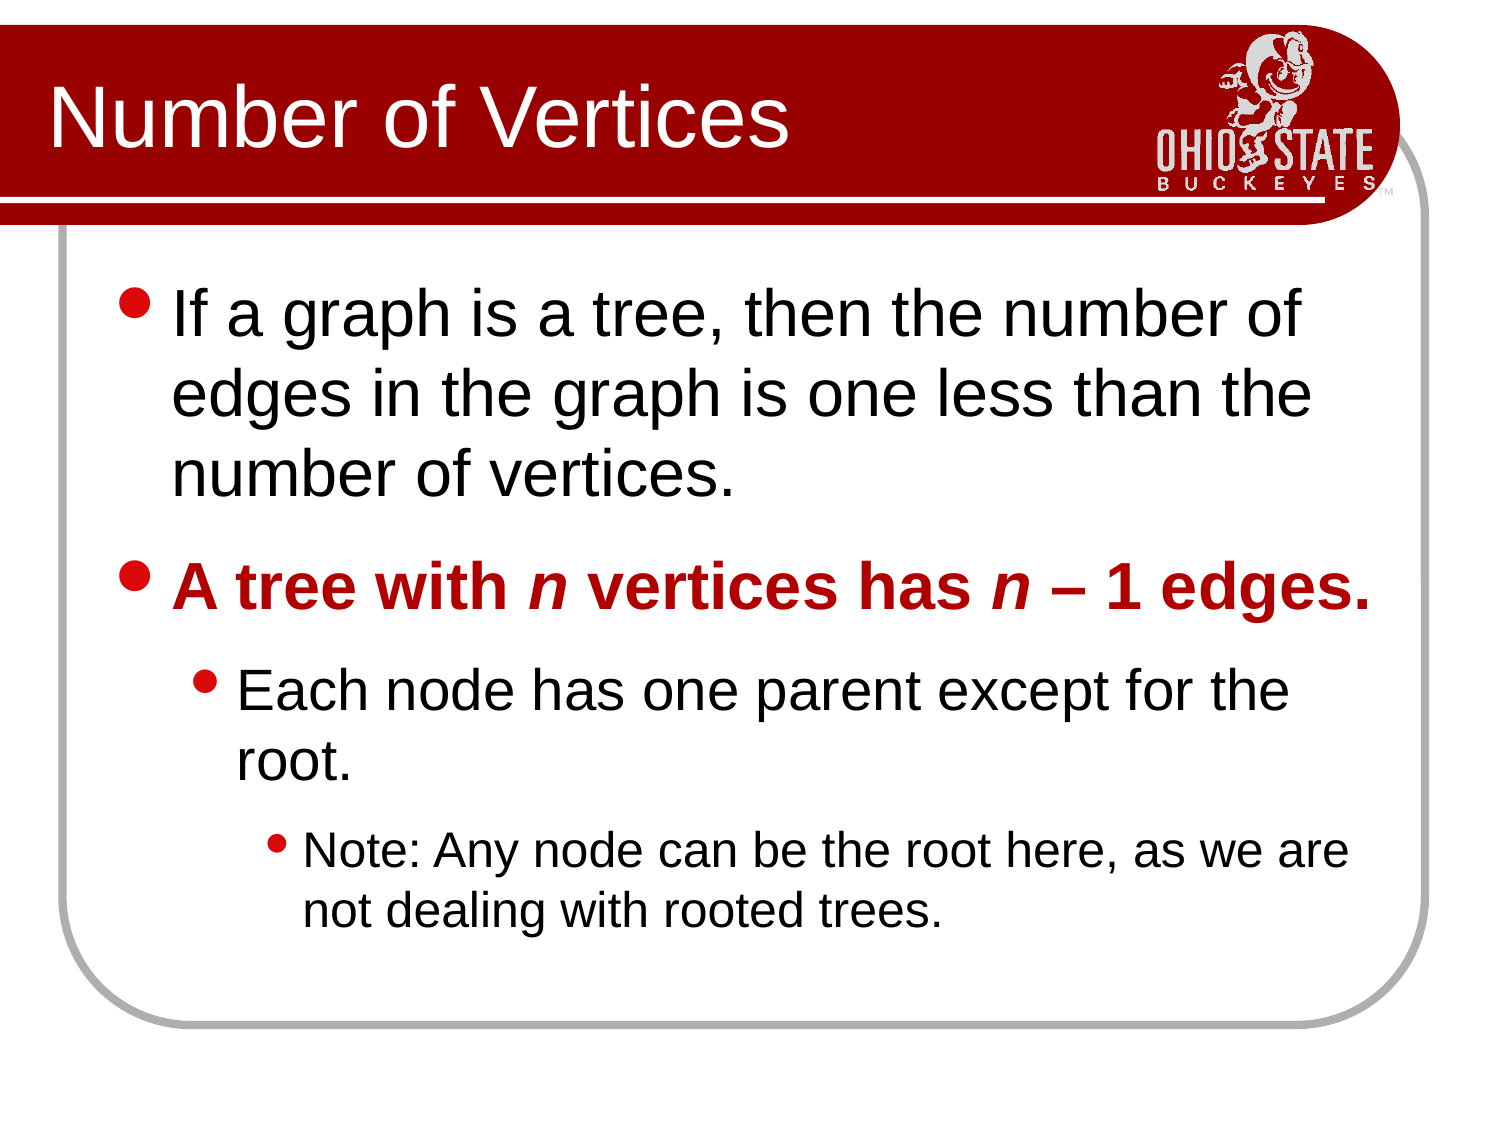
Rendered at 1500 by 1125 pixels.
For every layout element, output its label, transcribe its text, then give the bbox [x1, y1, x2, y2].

list If a graph is a tree, then the number of edges in the graph is one less than the number of vertices. A tree with n vertices has n – 1 edges. Each node has one parent except for the root. Note: Any node can be the root here, as we are not dealing with rooted trees. [99, 262, 1401, 988]
title Number of Vertices [31, 37, 1201, 188]
